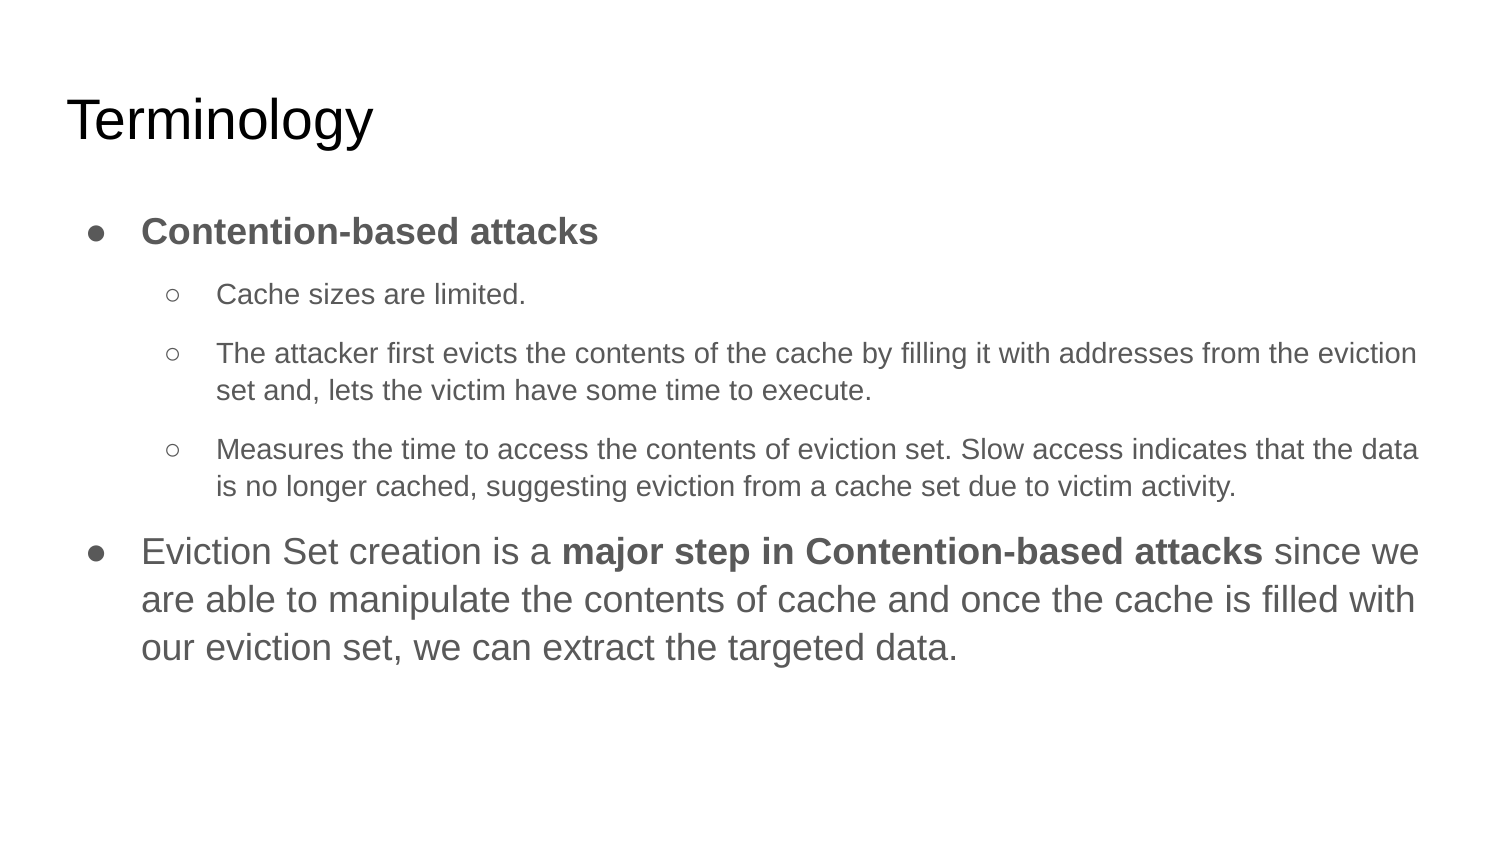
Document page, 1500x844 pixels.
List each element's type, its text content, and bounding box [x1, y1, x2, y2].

list Contention-based attacks Cache sizes are limited. The attacker first evicts the contents of the cache by filling it with addresses from the eviction set and, lets the victim have some time to execute. Measures the time to access the contents of eviction set. Slow access indicates that the data is no longer cached, suggesting eviction from a cache set due to victim activity. Eviction Set creation is a major step in Contention-based attacks since we are able to manipulate the contents of cache and once the cache is filled with our eviction set, we can extract the targeted data. [51, 189, 1449, 750]
title Terminology [51, 72, 1449, 167]
